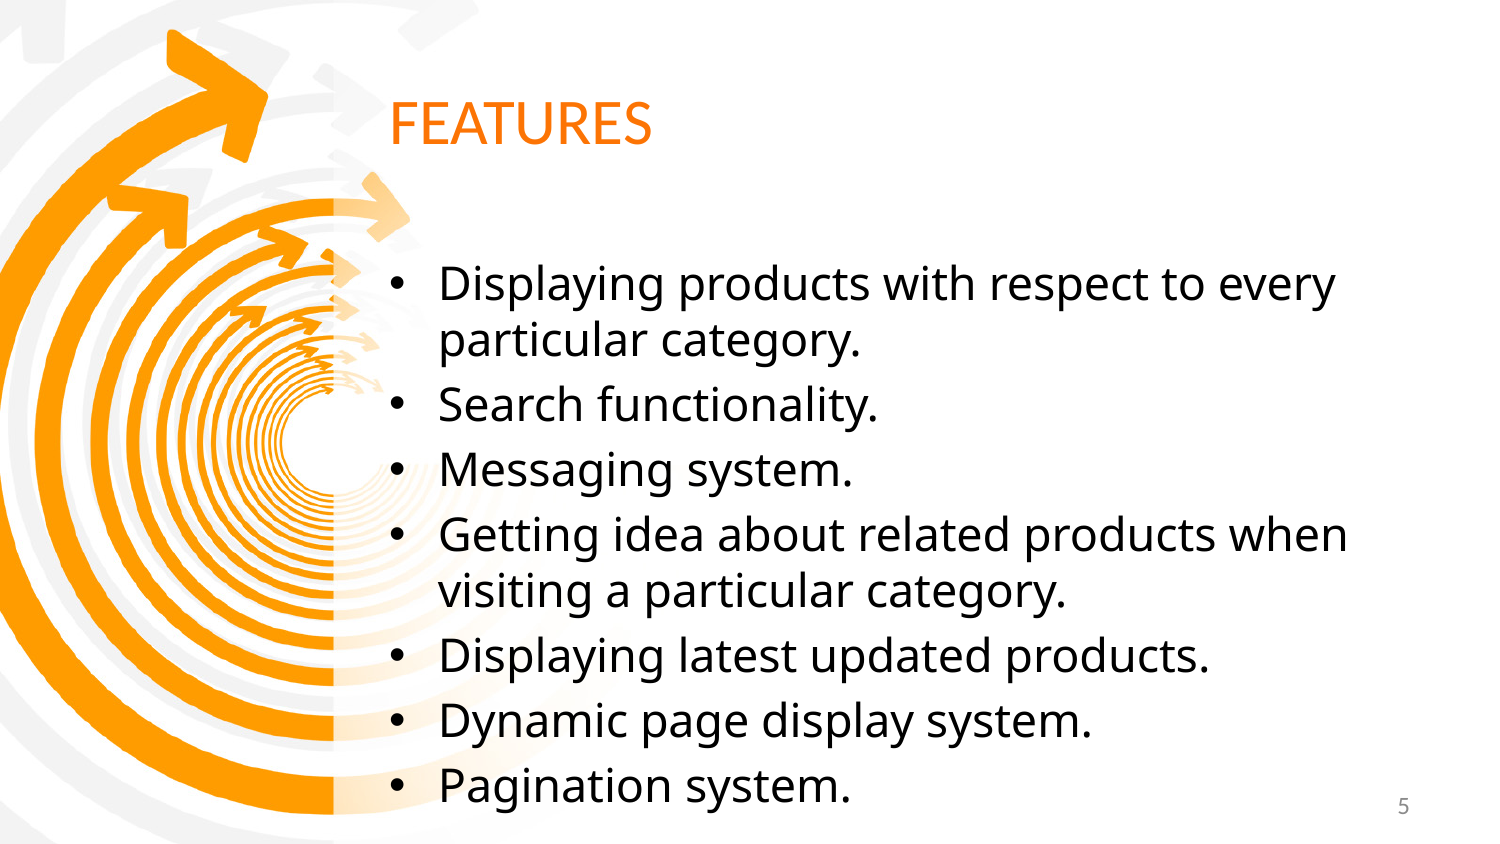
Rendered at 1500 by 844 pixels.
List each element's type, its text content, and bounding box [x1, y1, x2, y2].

slide_number 5 [1074, 782, 1425, 827]
list Displaying products with respect to every particular category. Search functionality. Messaging system. Getting idea about related products when visiting a particular category. Displaying latest updated products. Dynamic page display system. Pagination system. [374, 246, 1402, 823]
picture [0, 0, 1500, 844]
title FEATURES [374, 71, 1402, 166]
